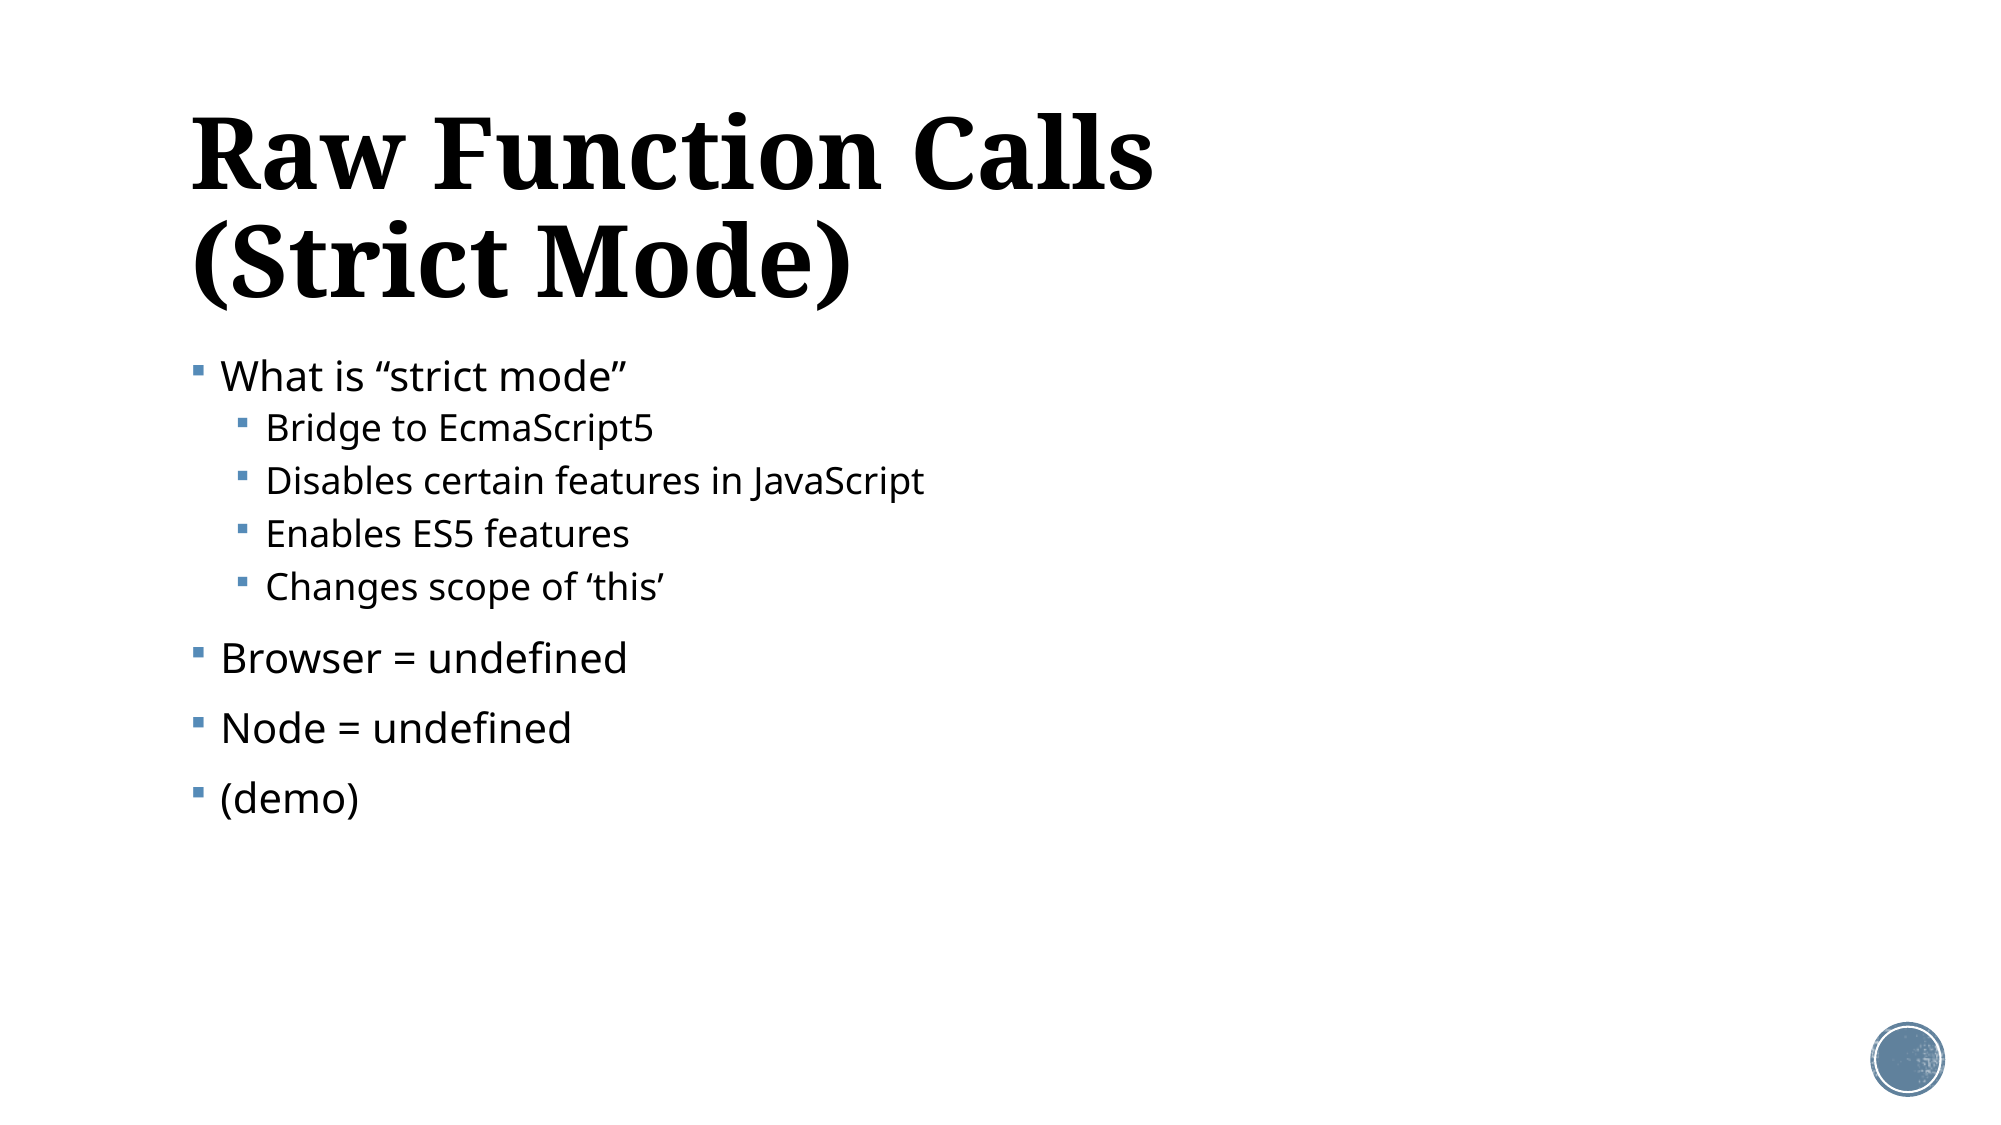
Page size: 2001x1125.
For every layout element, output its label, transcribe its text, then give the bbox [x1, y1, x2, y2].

title Raw Function Calls (Strict Mode) [175, 79, 1826, 344]
list What is “strict mode” Bridge to EcmaScript5 Disables certain features in JavaScript Enables ES5 features Changes scope of ‘this’ Browser = undefined Node = undefined (demo) [175, 348, 1826, 1013]
